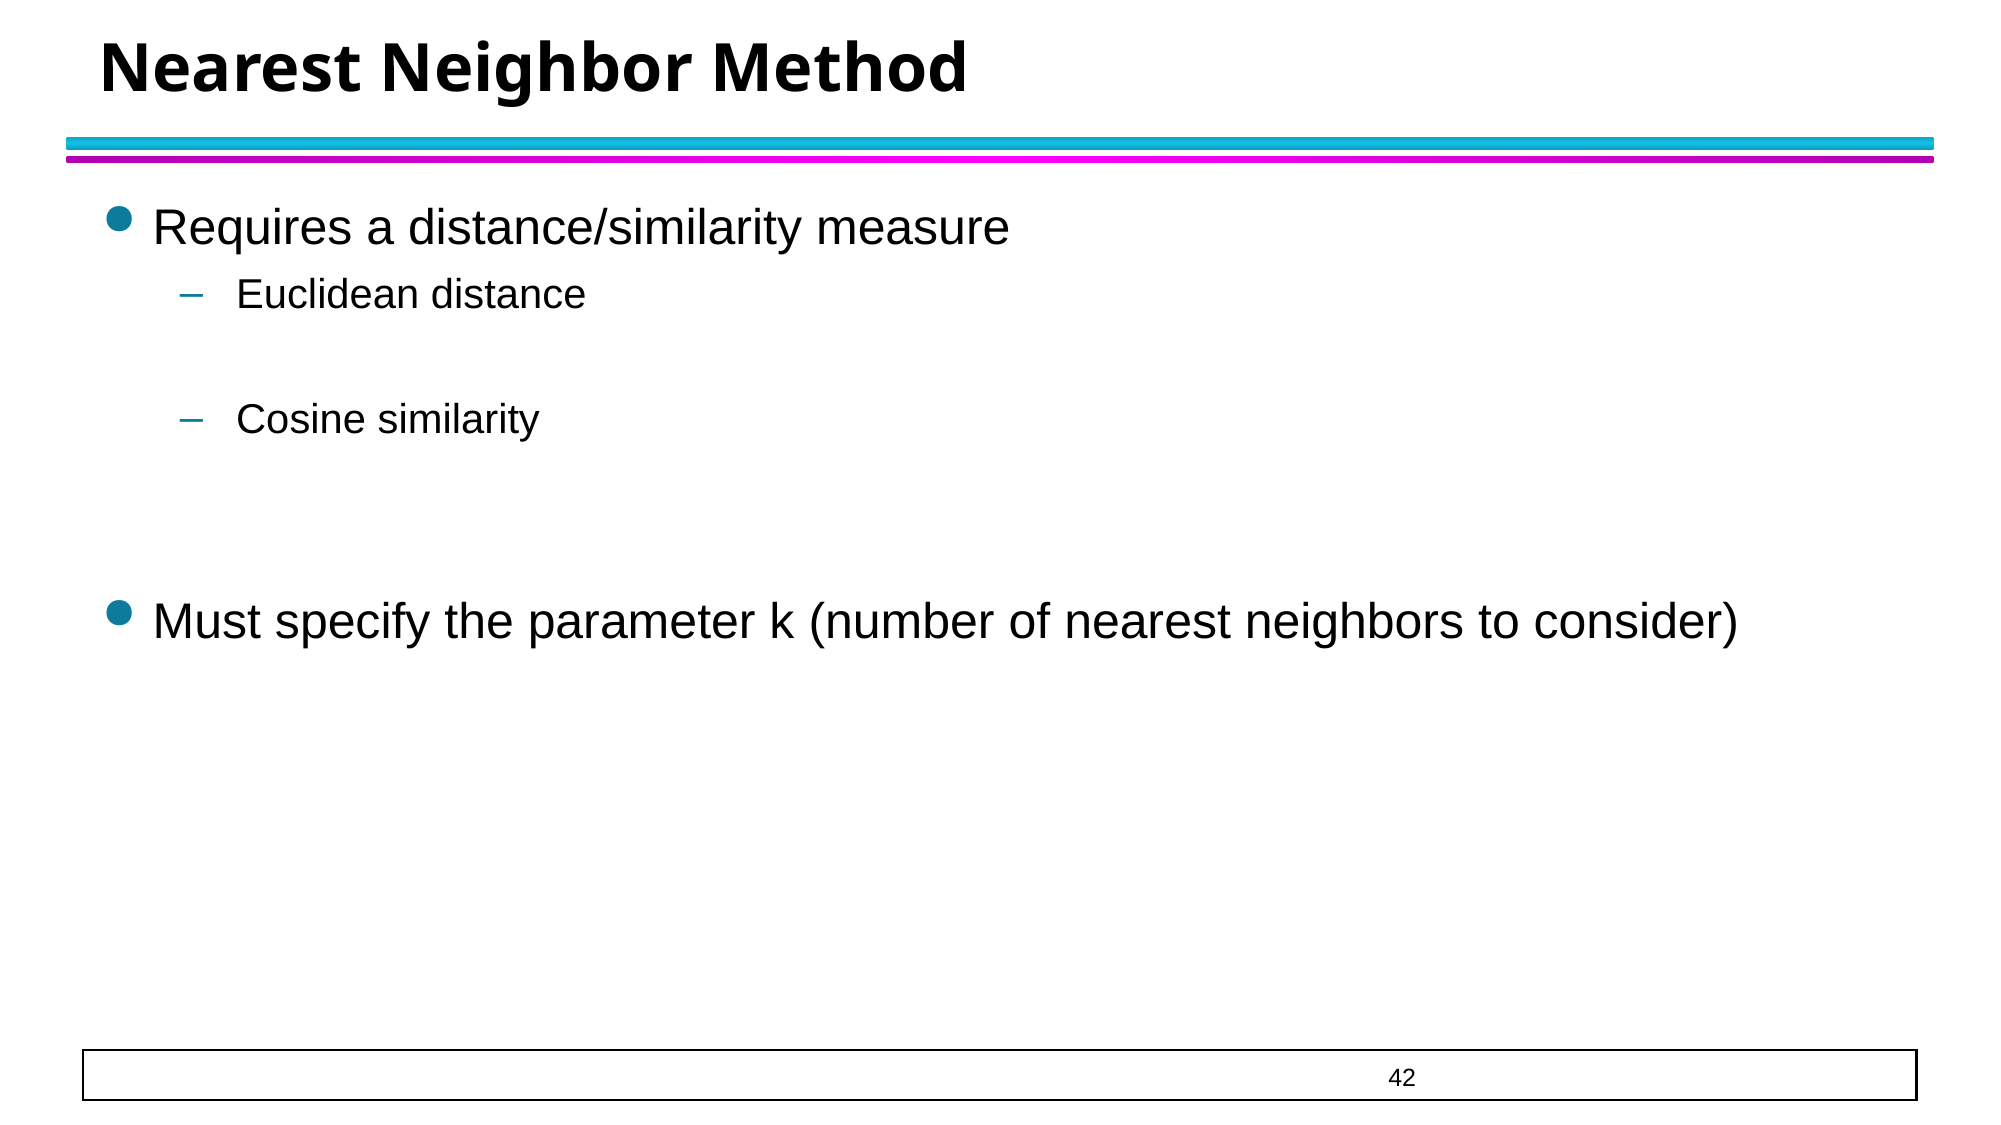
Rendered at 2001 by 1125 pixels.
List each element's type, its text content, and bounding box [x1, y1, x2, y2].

title Nearest Neighbor Method [83, 24, 1895, 113]
